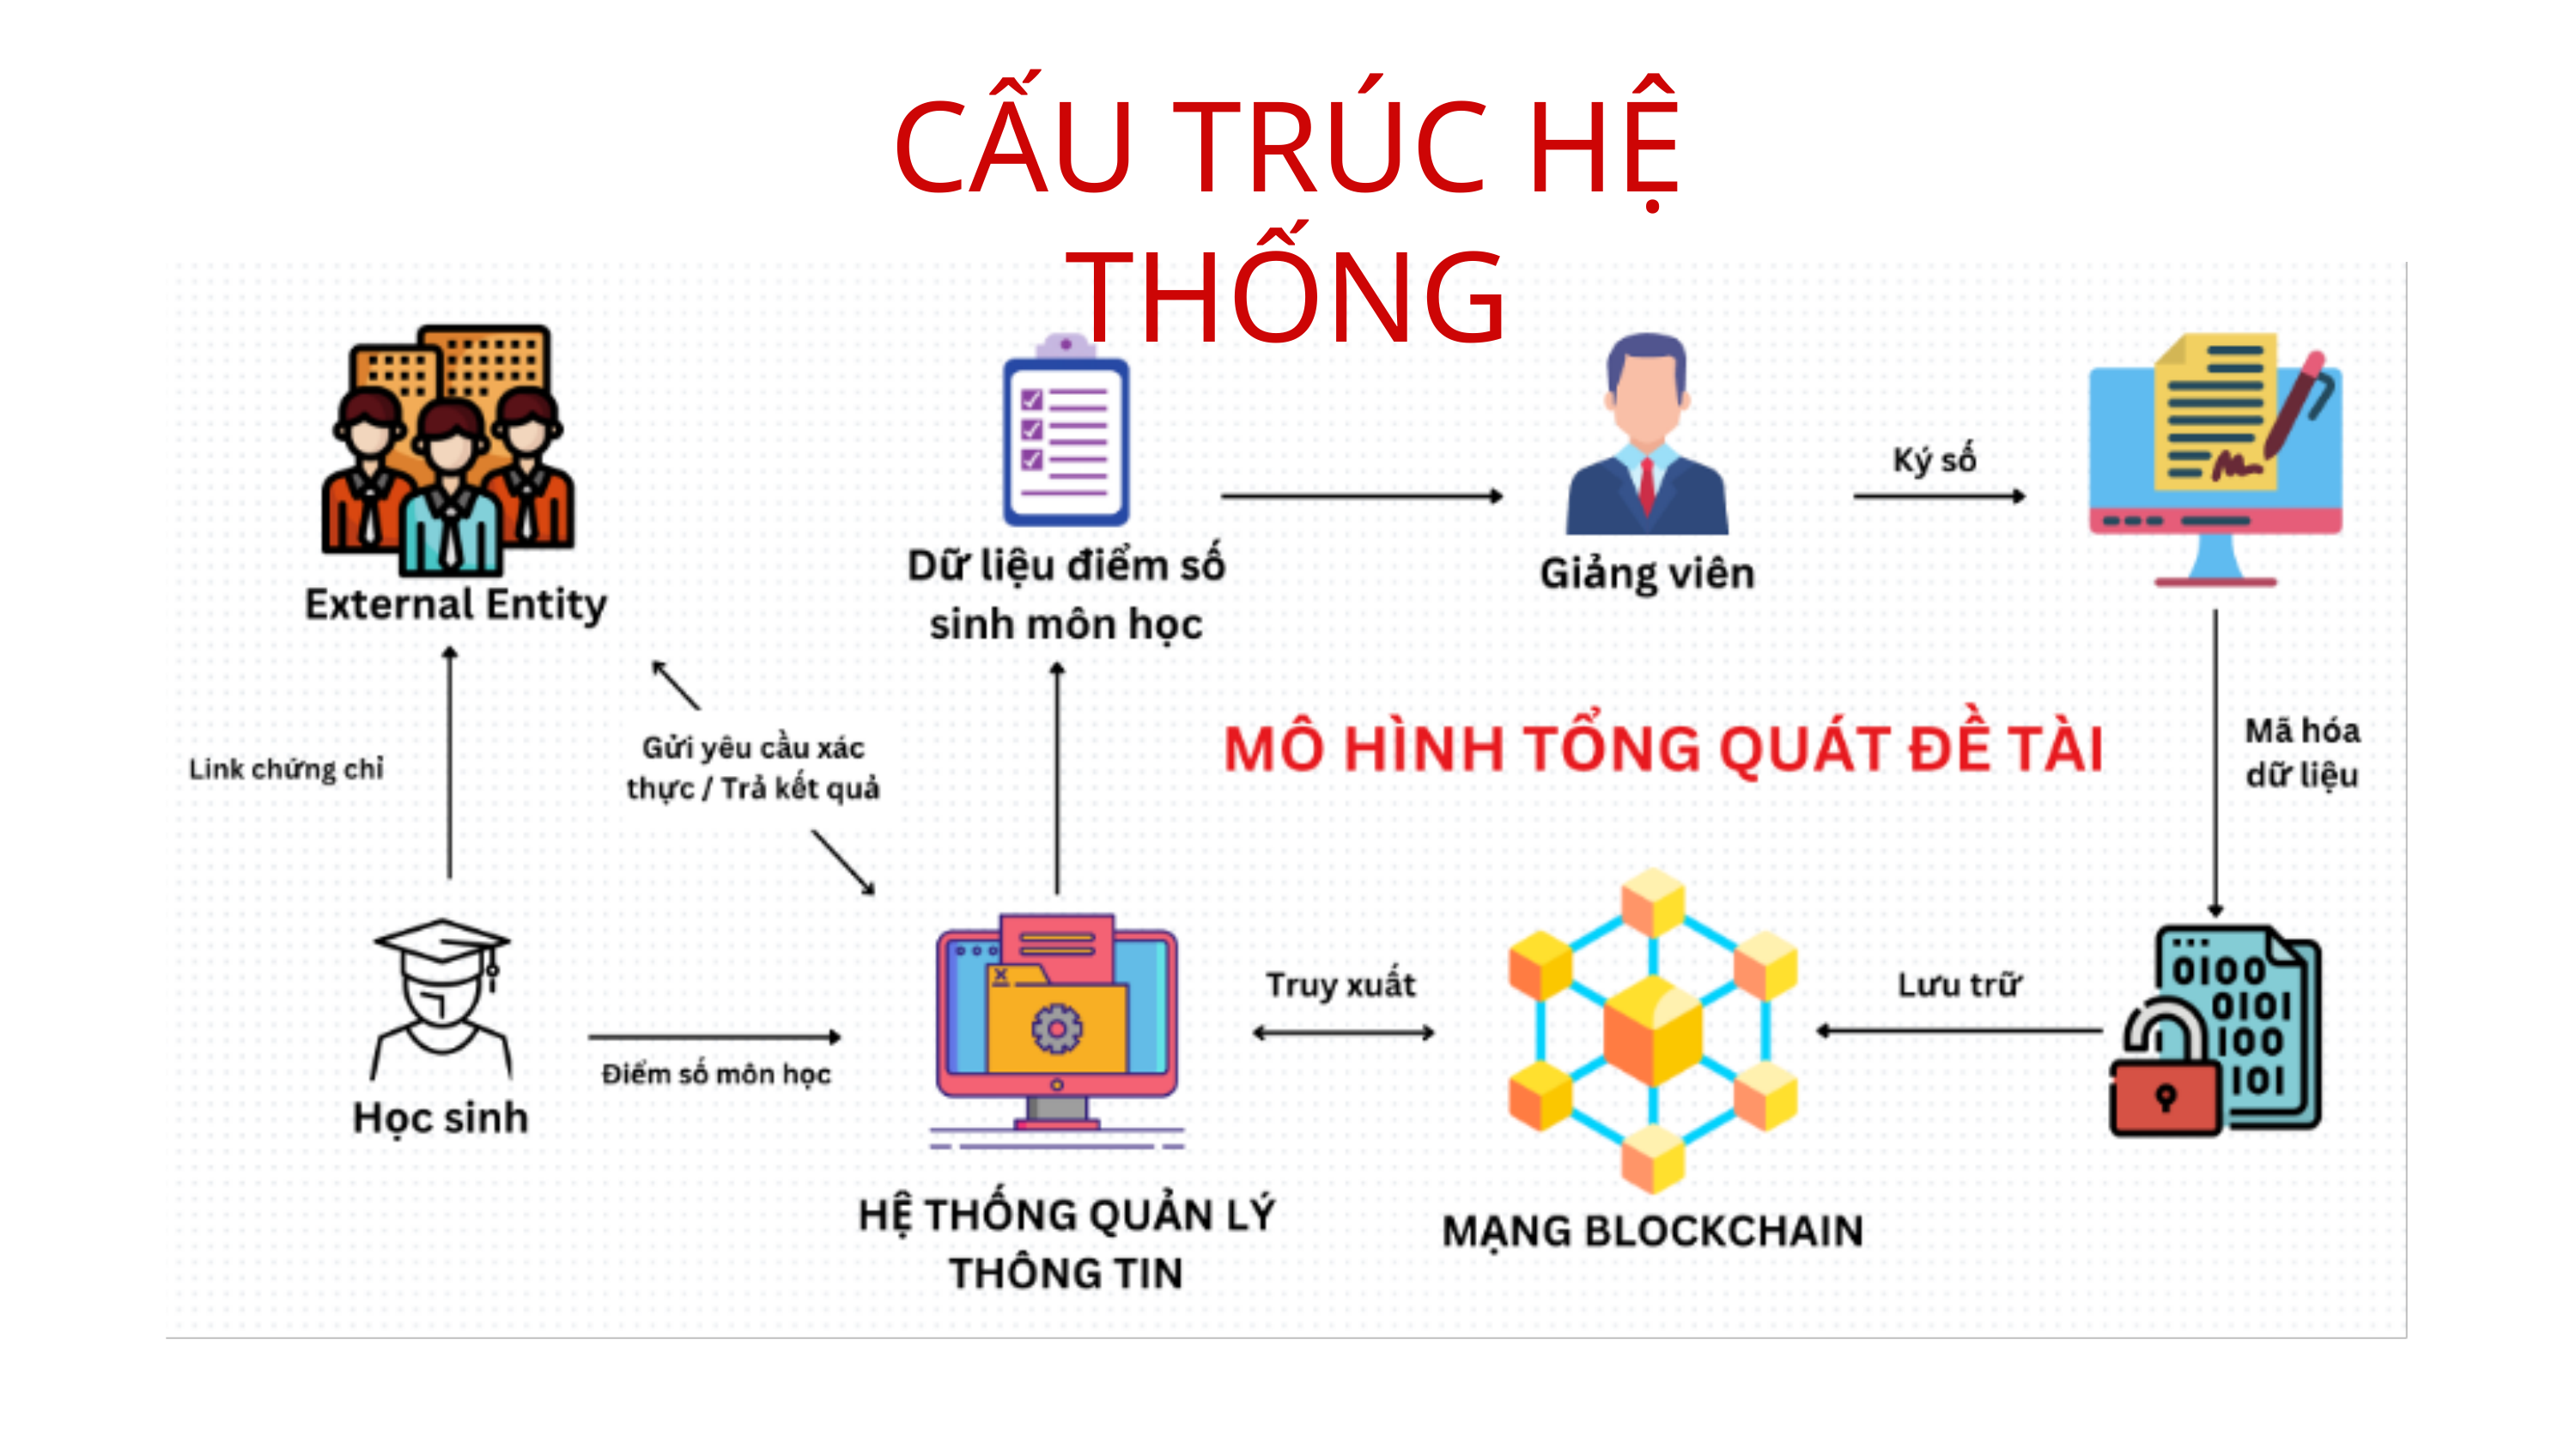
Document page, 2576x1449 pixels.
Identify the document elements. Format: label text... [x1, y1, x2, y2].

text_box [166, 262, 2410, 1342]
text_box CẤU TRÚC HỆ THỐNG [653, 67, 1923, 367]
